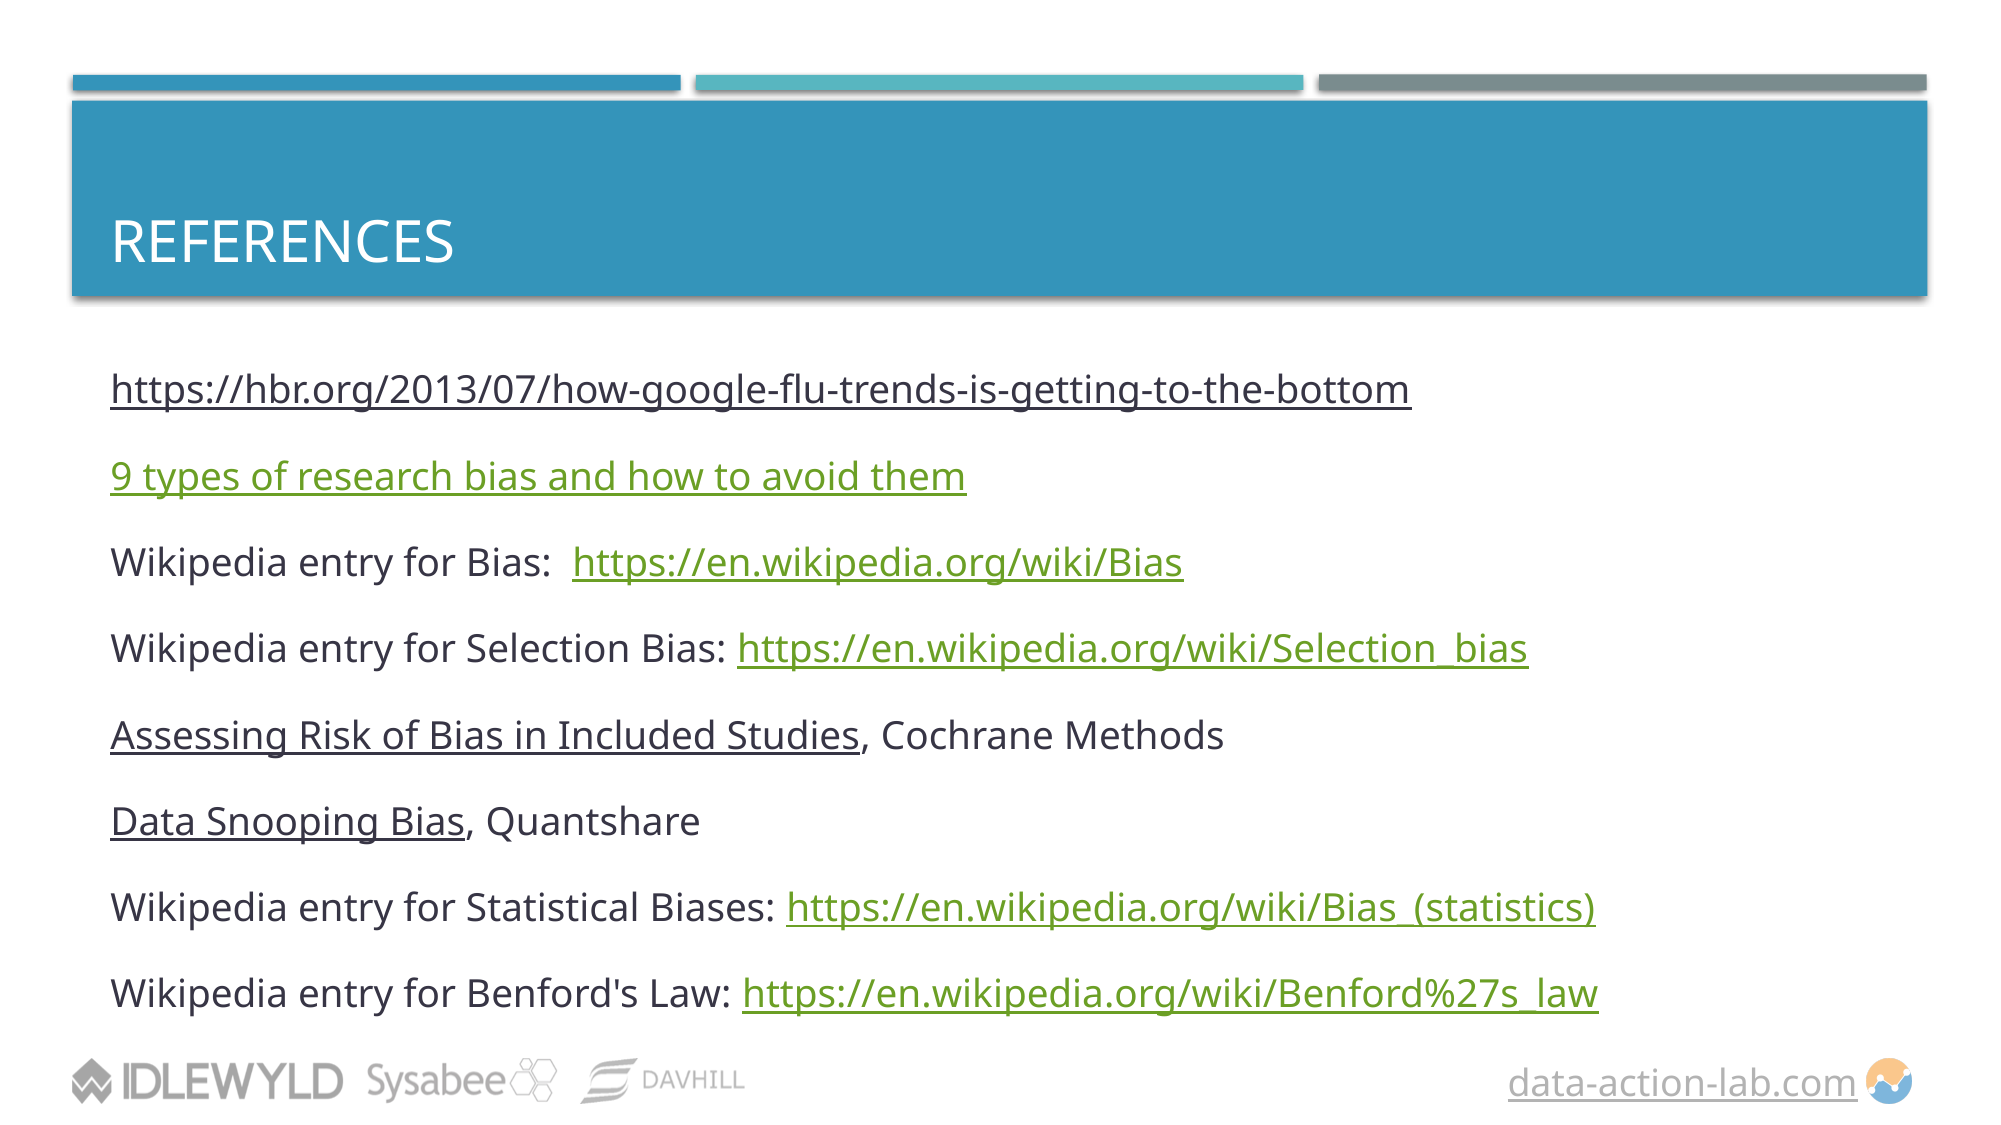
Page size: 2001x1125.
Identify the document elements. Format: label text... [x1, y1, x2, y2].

picture [72, 1058, 745, 1104]
list https://hbr.org/2013/07/how-google-flu-trends-is-getting-to-the-bottom 9 types of research bias and how to avoid them Wikipedia entry for Bias: https://en.wikipedia.org/wiki/Bias Wikipedia entry for Selection Bias: https://en.wikipedia.org/wiki/Selection_bias Assessing Risk of Bias in Included Studies, Cochrane Methods Data Snooping Bias, Quantshare Wikipedia entry for Statistical Biases: https://en.wikipedia.org/wiki/Bias_(statistics) Wikipedia entry for Benford's Law: https://en.wikipedia.org/wiki/Benford%27s_law [95, 357, 1905, 1037]
title References [95, 115, 1905, 282]
